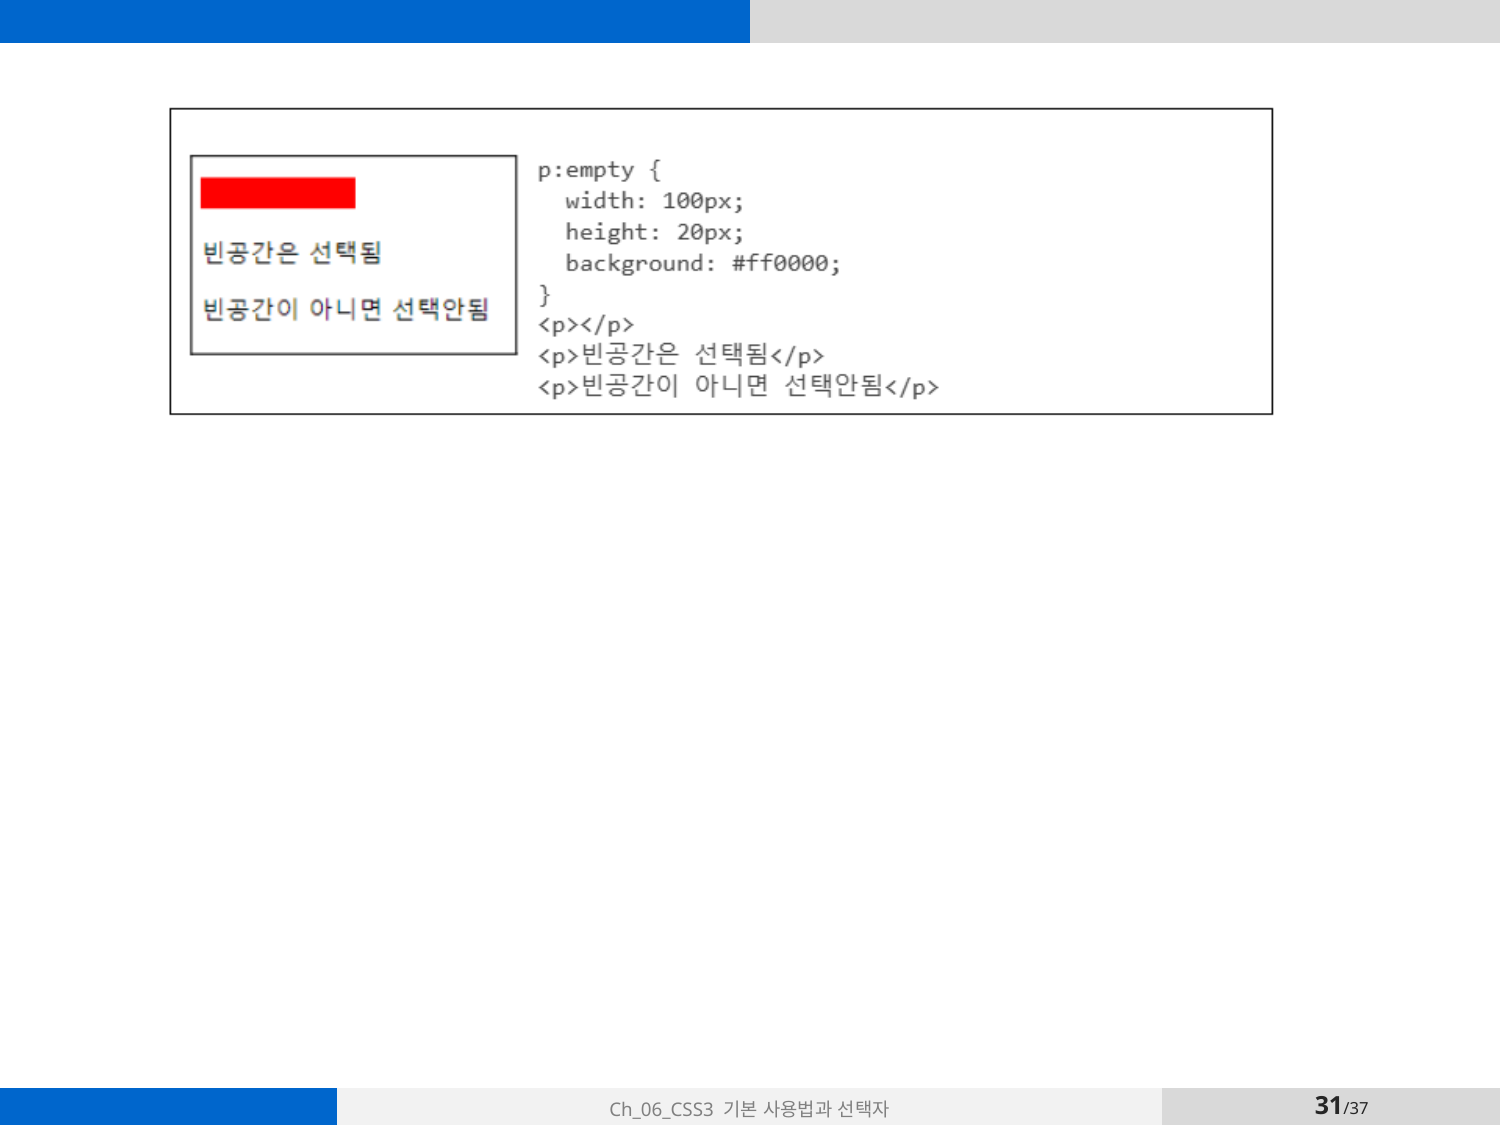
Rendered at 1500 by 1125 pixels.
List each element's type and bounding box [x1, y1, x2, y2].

picture [111, 66, 1300, 459]
